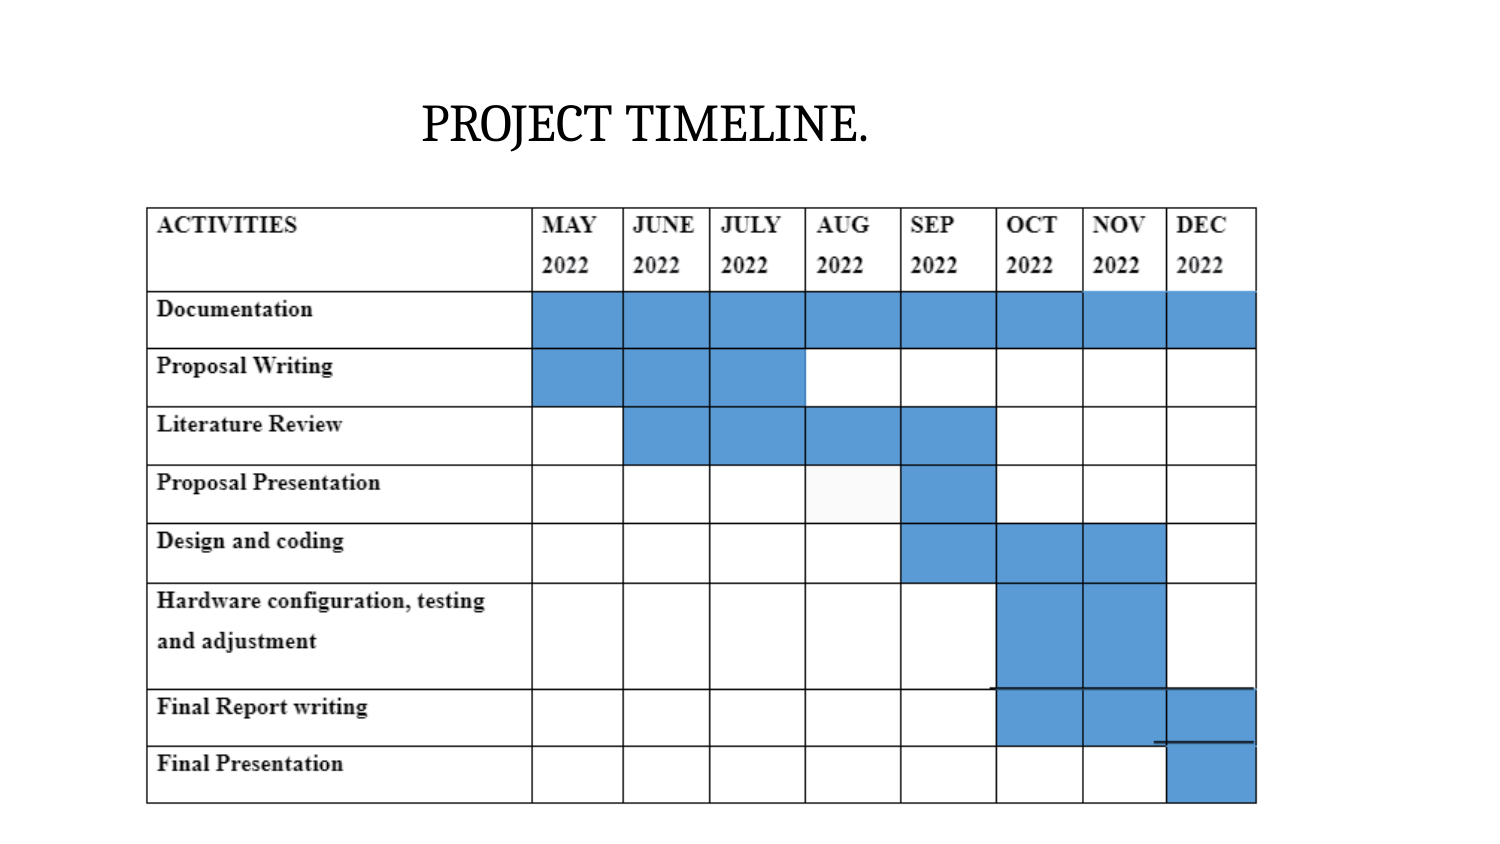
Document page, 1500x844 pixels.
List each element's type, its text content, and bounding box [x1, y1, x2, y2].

picture [132, 191, 1281, 819]
title PROJECT TIMELINE. [406, 72, 935, 167]
